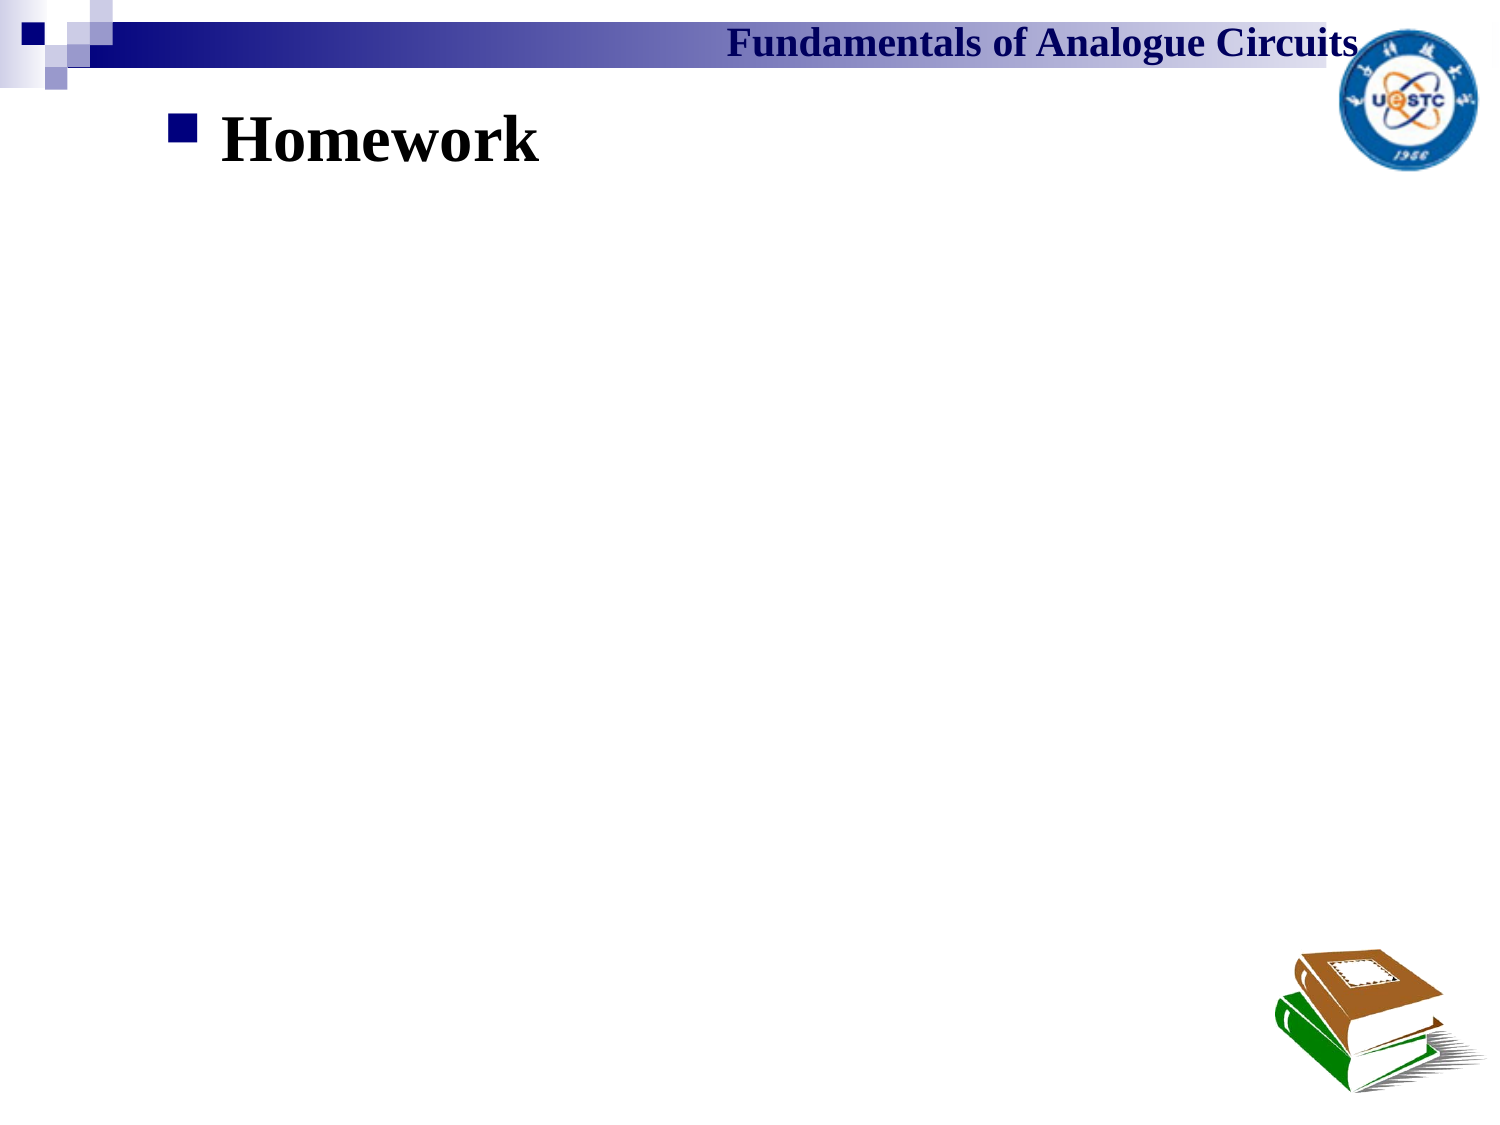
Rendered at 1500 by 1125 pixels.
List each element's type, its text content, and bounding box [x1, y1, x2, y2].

text_box Fundamentals of Analogue Circuits [723, 12, 1326, 67]
text_box Homework [149, 87, 588, 225]
picture [1326, 4, 1493, 183]
picture [1274, 949, 1488, 1093]
